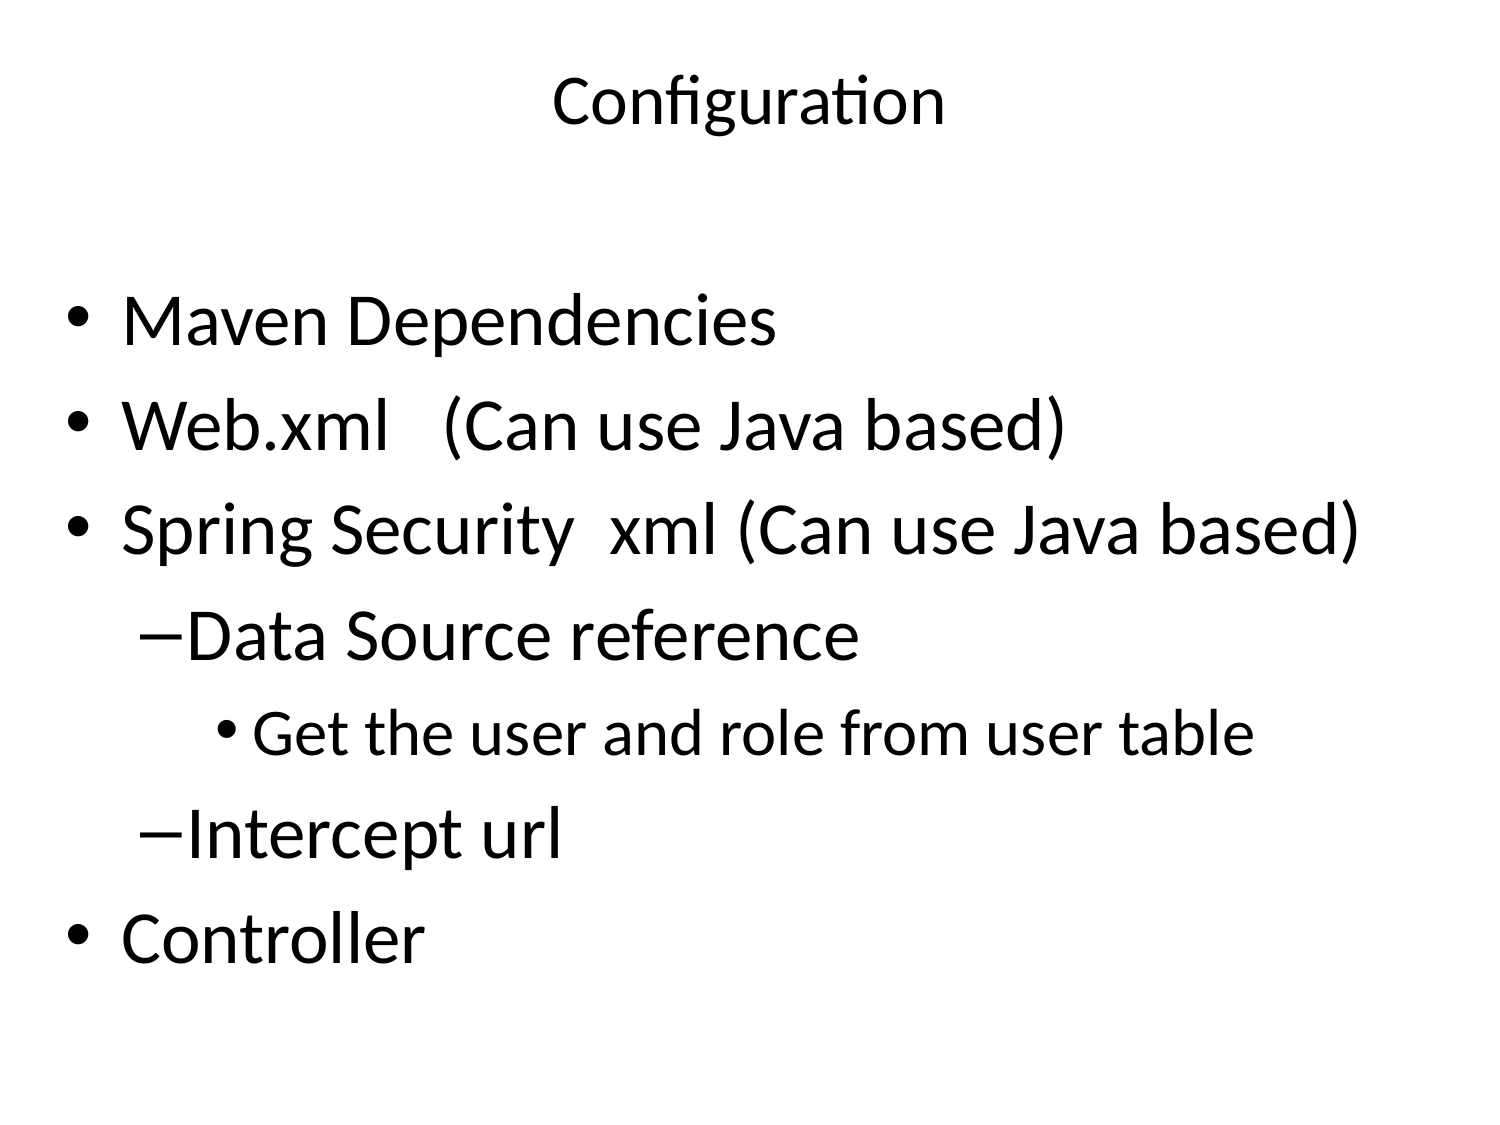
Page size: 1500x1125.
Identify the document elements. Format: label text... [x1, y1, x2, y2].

title Configuration [75, 45, 1425, 233]
list Maven Dependencies Web.xml (Can use Java based) Spring Security xml (Can use Java based) Data Source reference Get the user and role from user table Intercept url Controller [50, 262, 1500, 1005]
